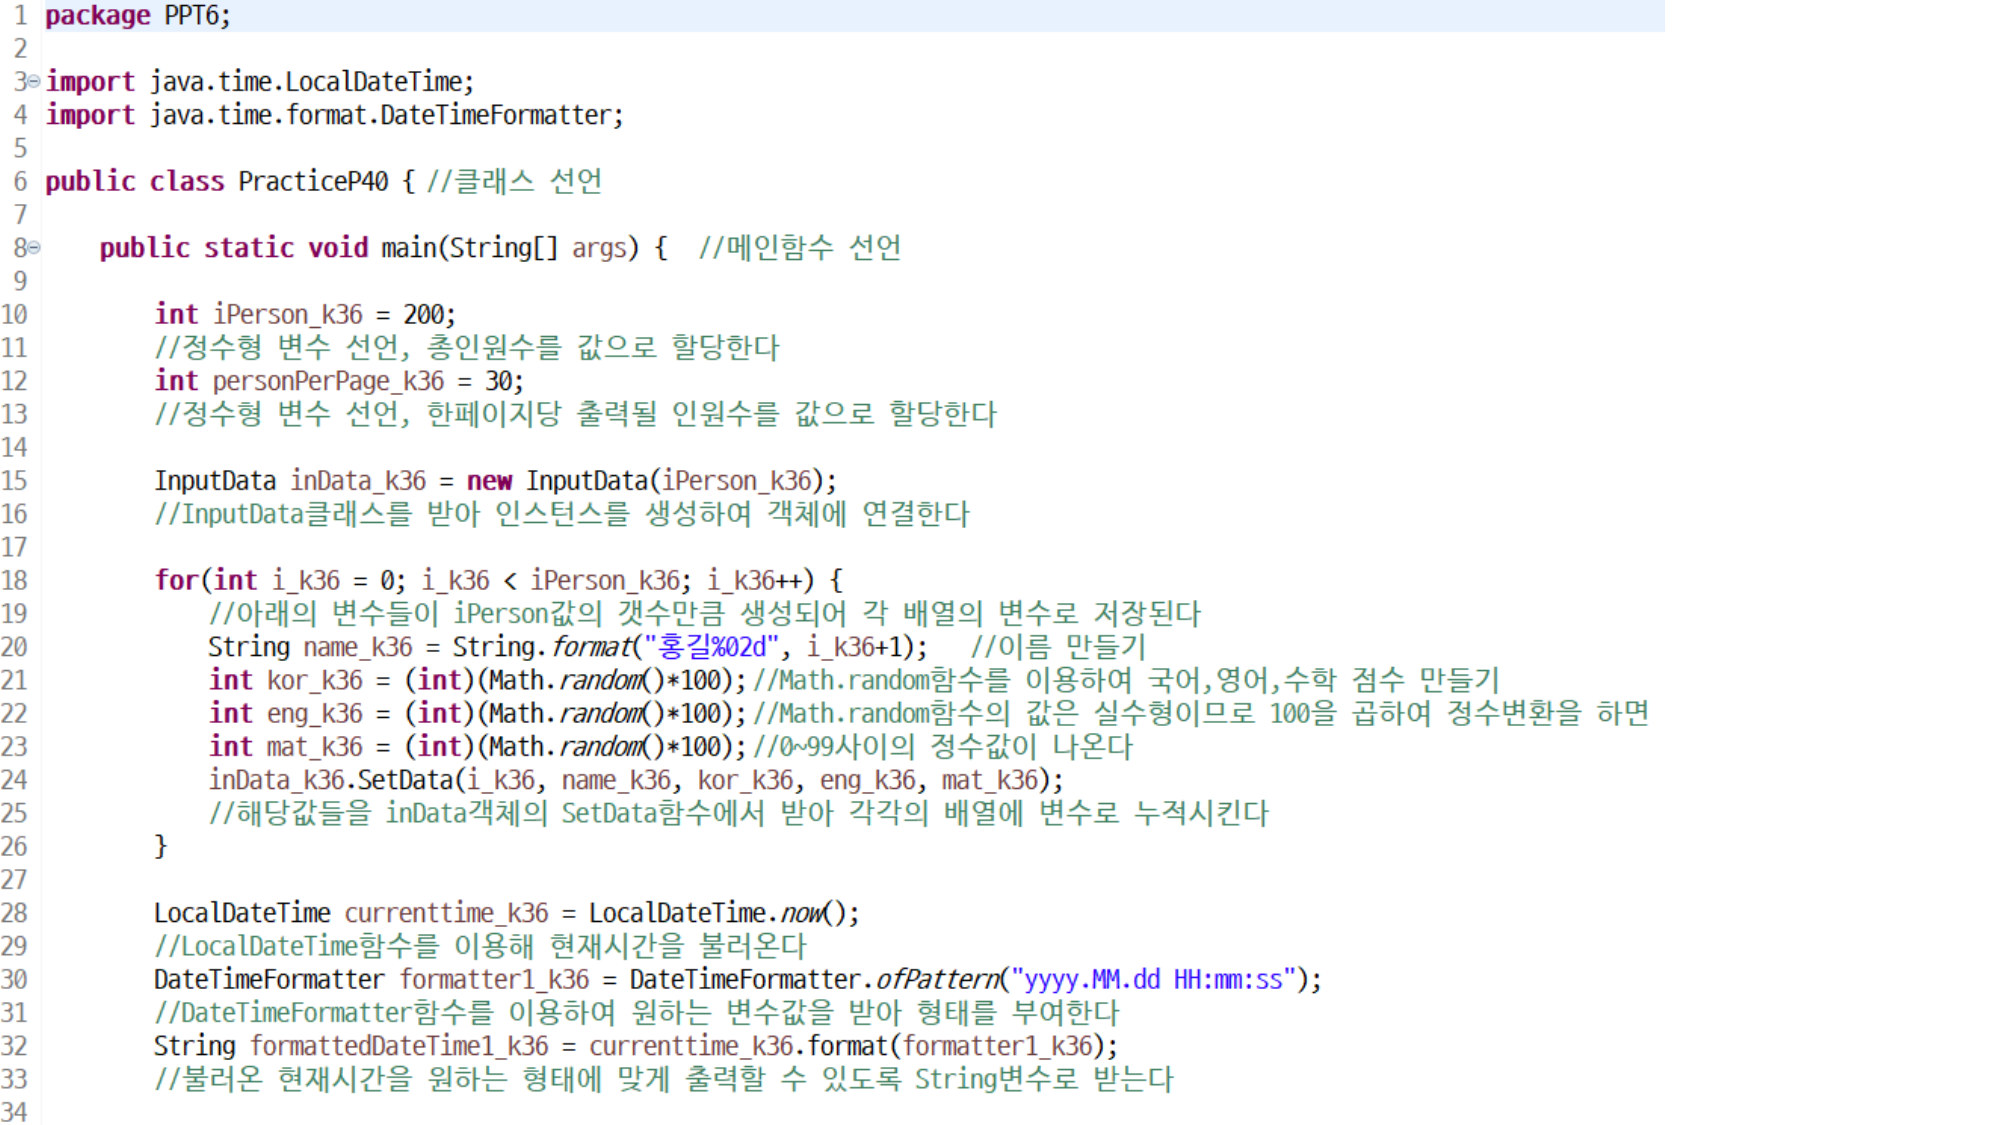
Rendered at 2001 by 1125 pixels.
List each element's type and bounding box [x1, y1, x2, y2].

picture [0, 0, 1665, 1125]
